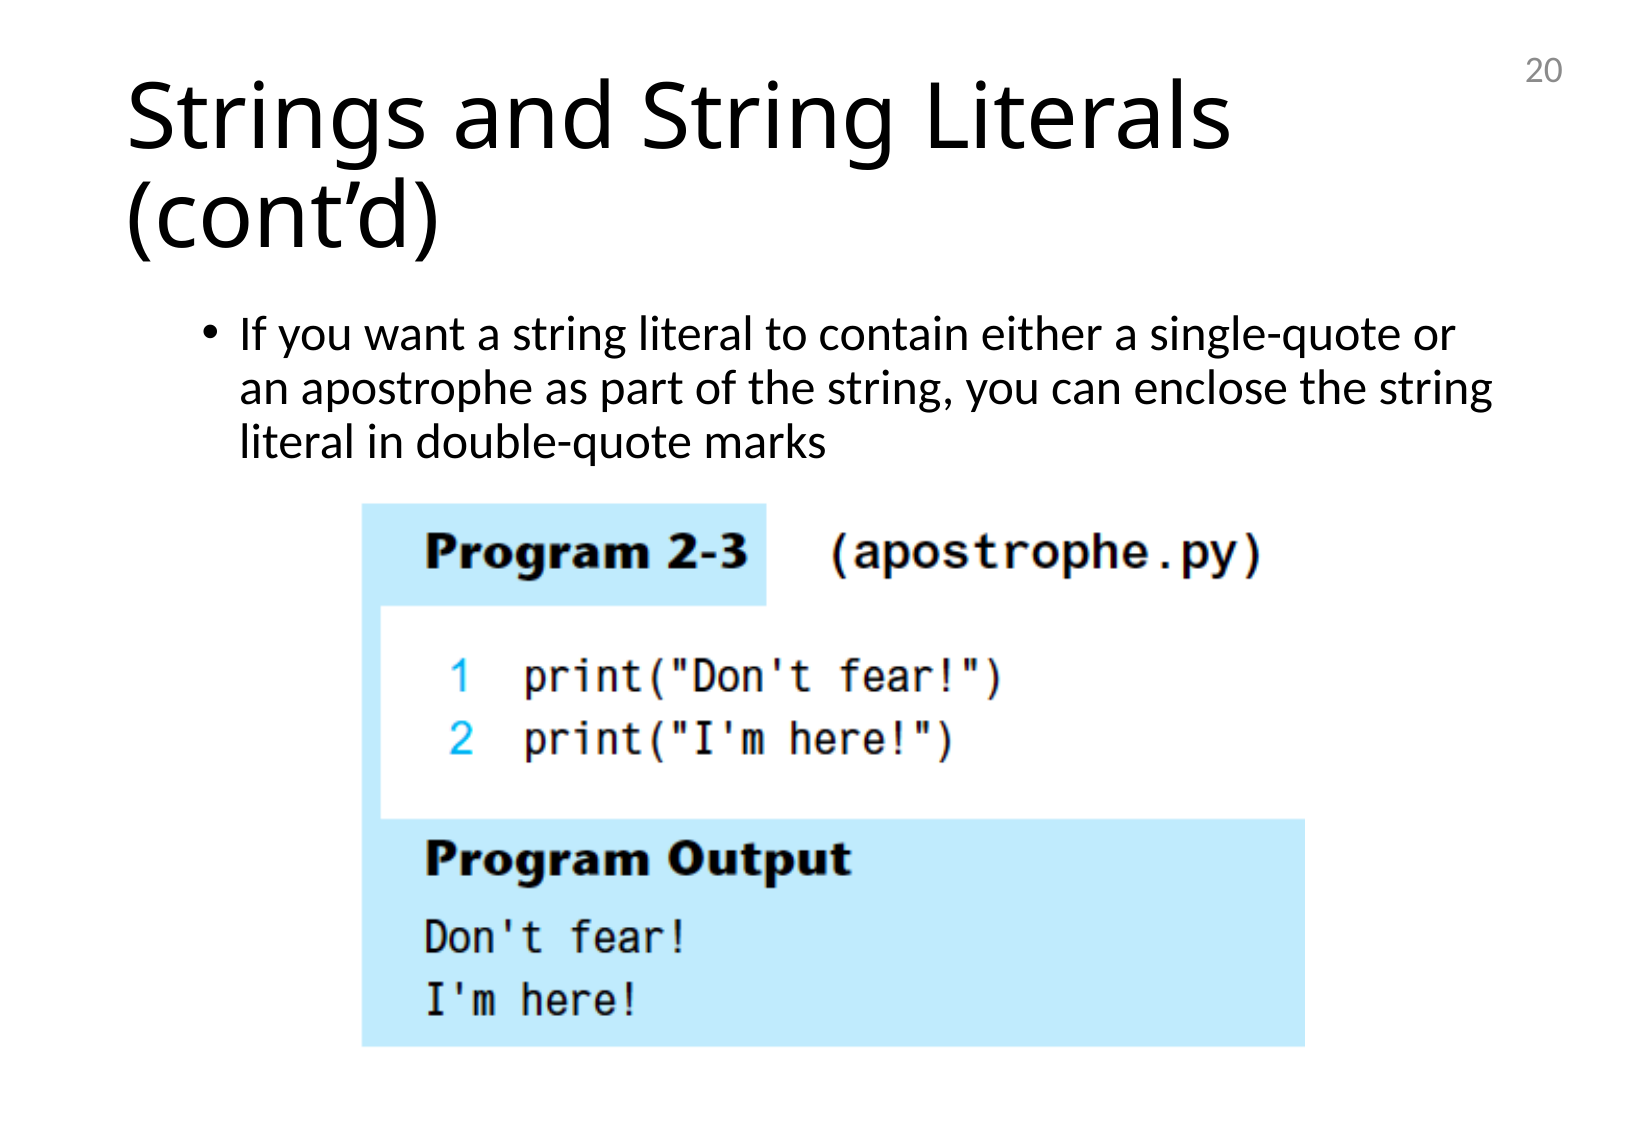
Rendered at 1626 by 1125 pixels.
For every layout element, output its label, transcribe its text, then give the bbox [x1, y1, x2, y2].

slide_number 20 [1212, 37, 1578, 98]
title Strings and String Literals (cont’d) [111, 59, 1514, 278]
picture [352, 479, 1305, 1066]
list If you want a string literal to contain either a single-quote or an apostrophe as part of the string, you can enclose the string literal in double-quote marks [111, 299, 1514, 1014]
